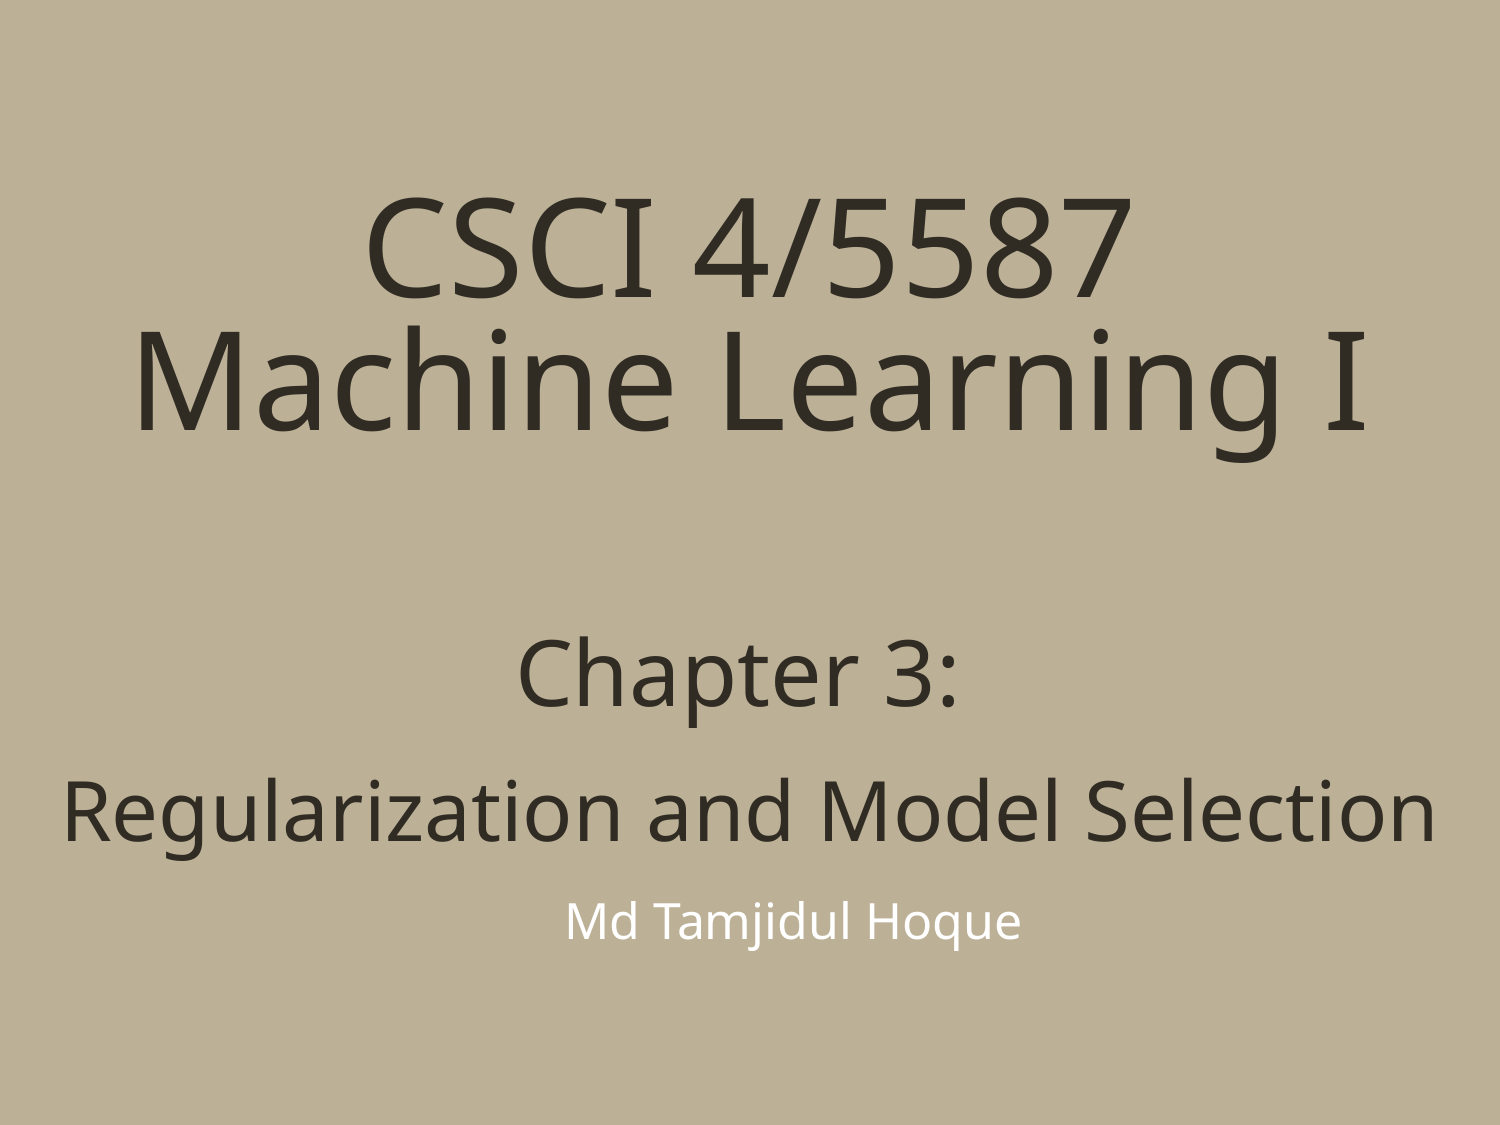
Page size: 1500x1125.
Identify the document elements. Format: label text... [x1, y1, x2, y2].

title CSCI 4/5587 Machine Learning I Chapter 3: Regularization and Model Selection [0, 262, 1500, 866]
text_box Md Tamjidul Hoque [449, 882, 1138, 957]
text_box [88, 777, 1425, 888]
